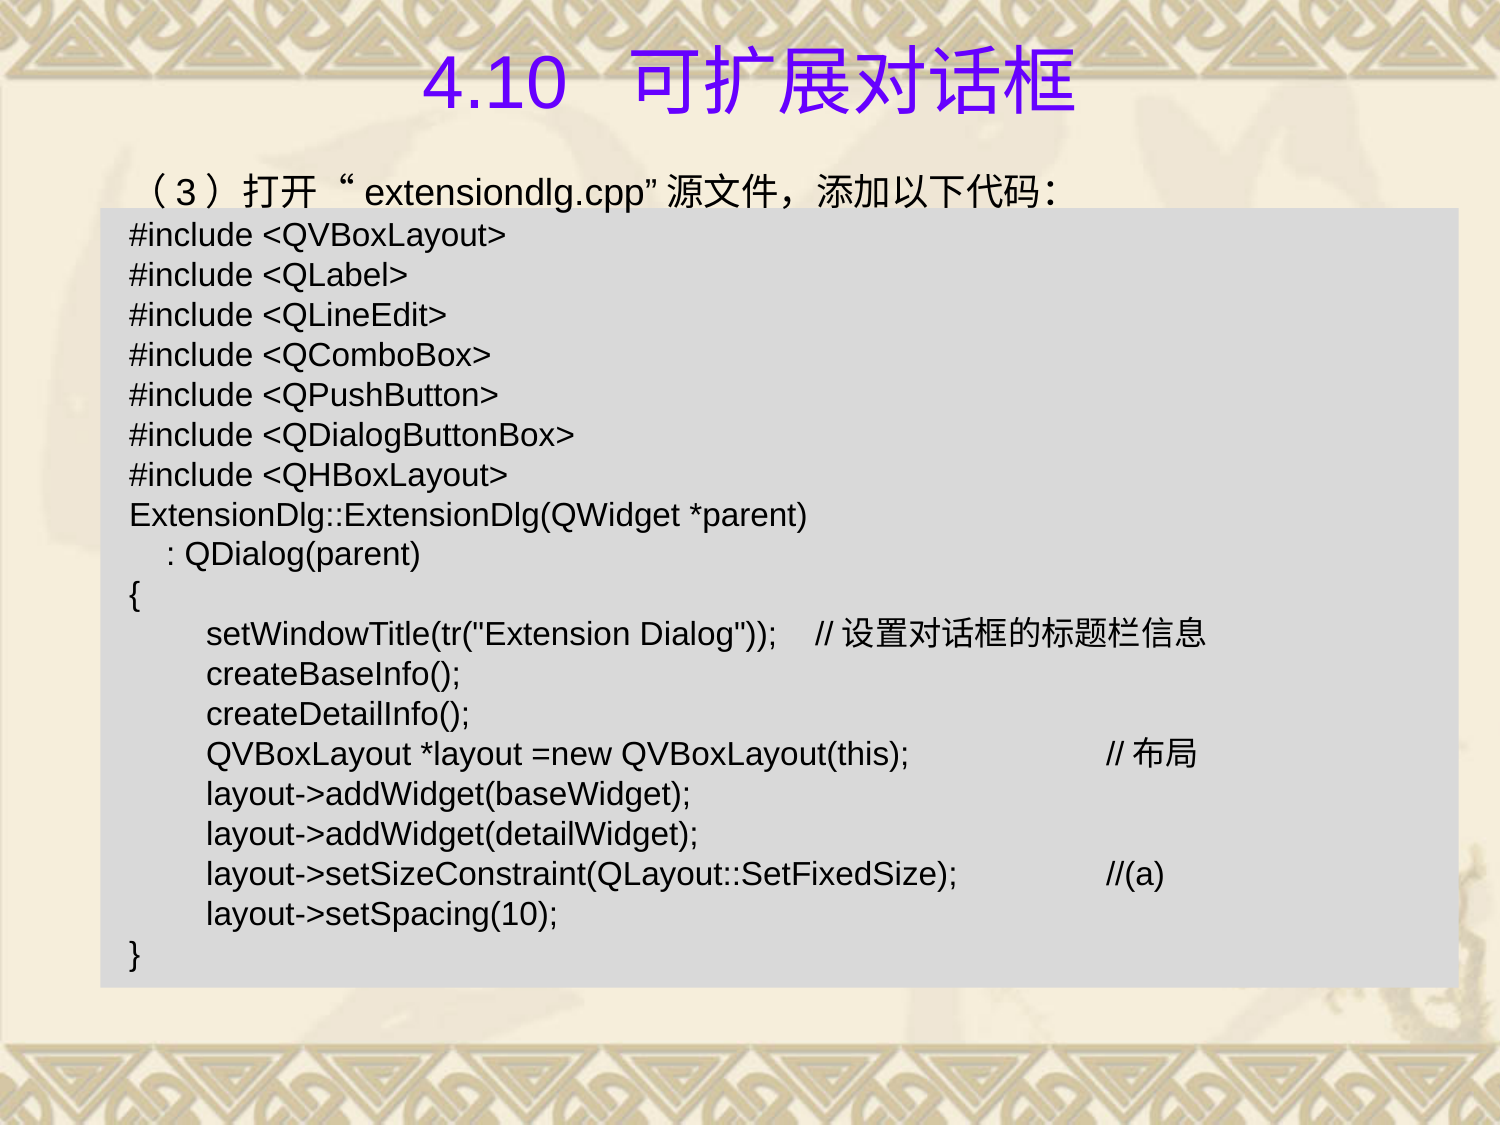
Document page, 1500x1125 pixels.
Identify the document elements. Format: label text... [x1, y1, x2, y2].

text_box （3）打开“extensiondlg.cpp”源文件，添加以下代码： #include <QVBoxLayout> #include <QLabel> #include <QLineEdit> #include <QComboBox> #include <QPushButton> #include <QDialogButtonBox> #include <QHBoxLayout> ExtensionDlg::ExtensionDlg(QWidget *parent) : QDialog(parent) { setWindowTitle(tr("Extension Dialog")); //设置对话框的标题栏信息 createBaseInfo(); createDetailInfo(); QVBoxLayout *layout =new QVBoxLayout(this); //布局 layout->addWidget(baseWidget); layout->addWidget(detailWidget); layout->setSizeConstraint(QLayout::SetFixedSize); //(a) layout->setSpacing(10); } [41, 160, 1459, 1019]
picture [0, 0, 1500, 1125]
title 4.10 可扩展对话框 [49, 7, 1451, 149]
